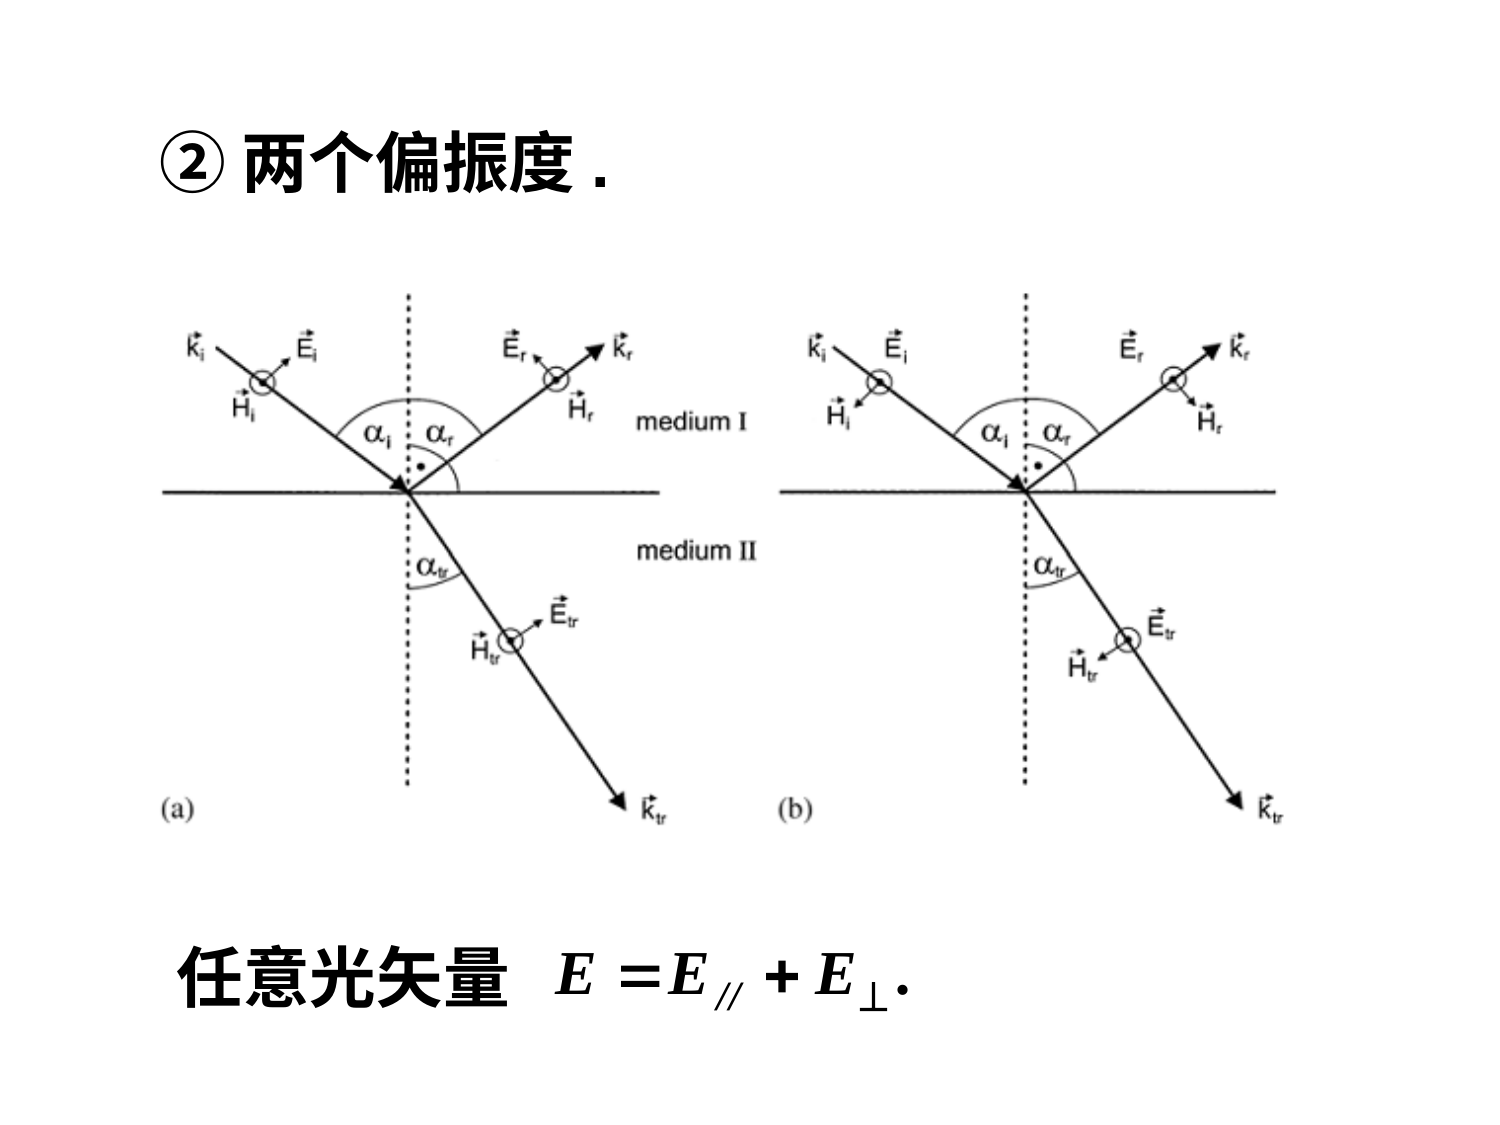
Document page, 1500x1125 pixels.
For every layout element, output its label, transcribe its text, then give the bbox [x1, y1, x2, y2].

text_box ②两个偏振度. [144, 113, 625, 209]
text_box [548, 940, 910, 1016]
picture [147, 290, 1353, 846]
text_box 任意光矢量 [161, 928, 541, 1024]
